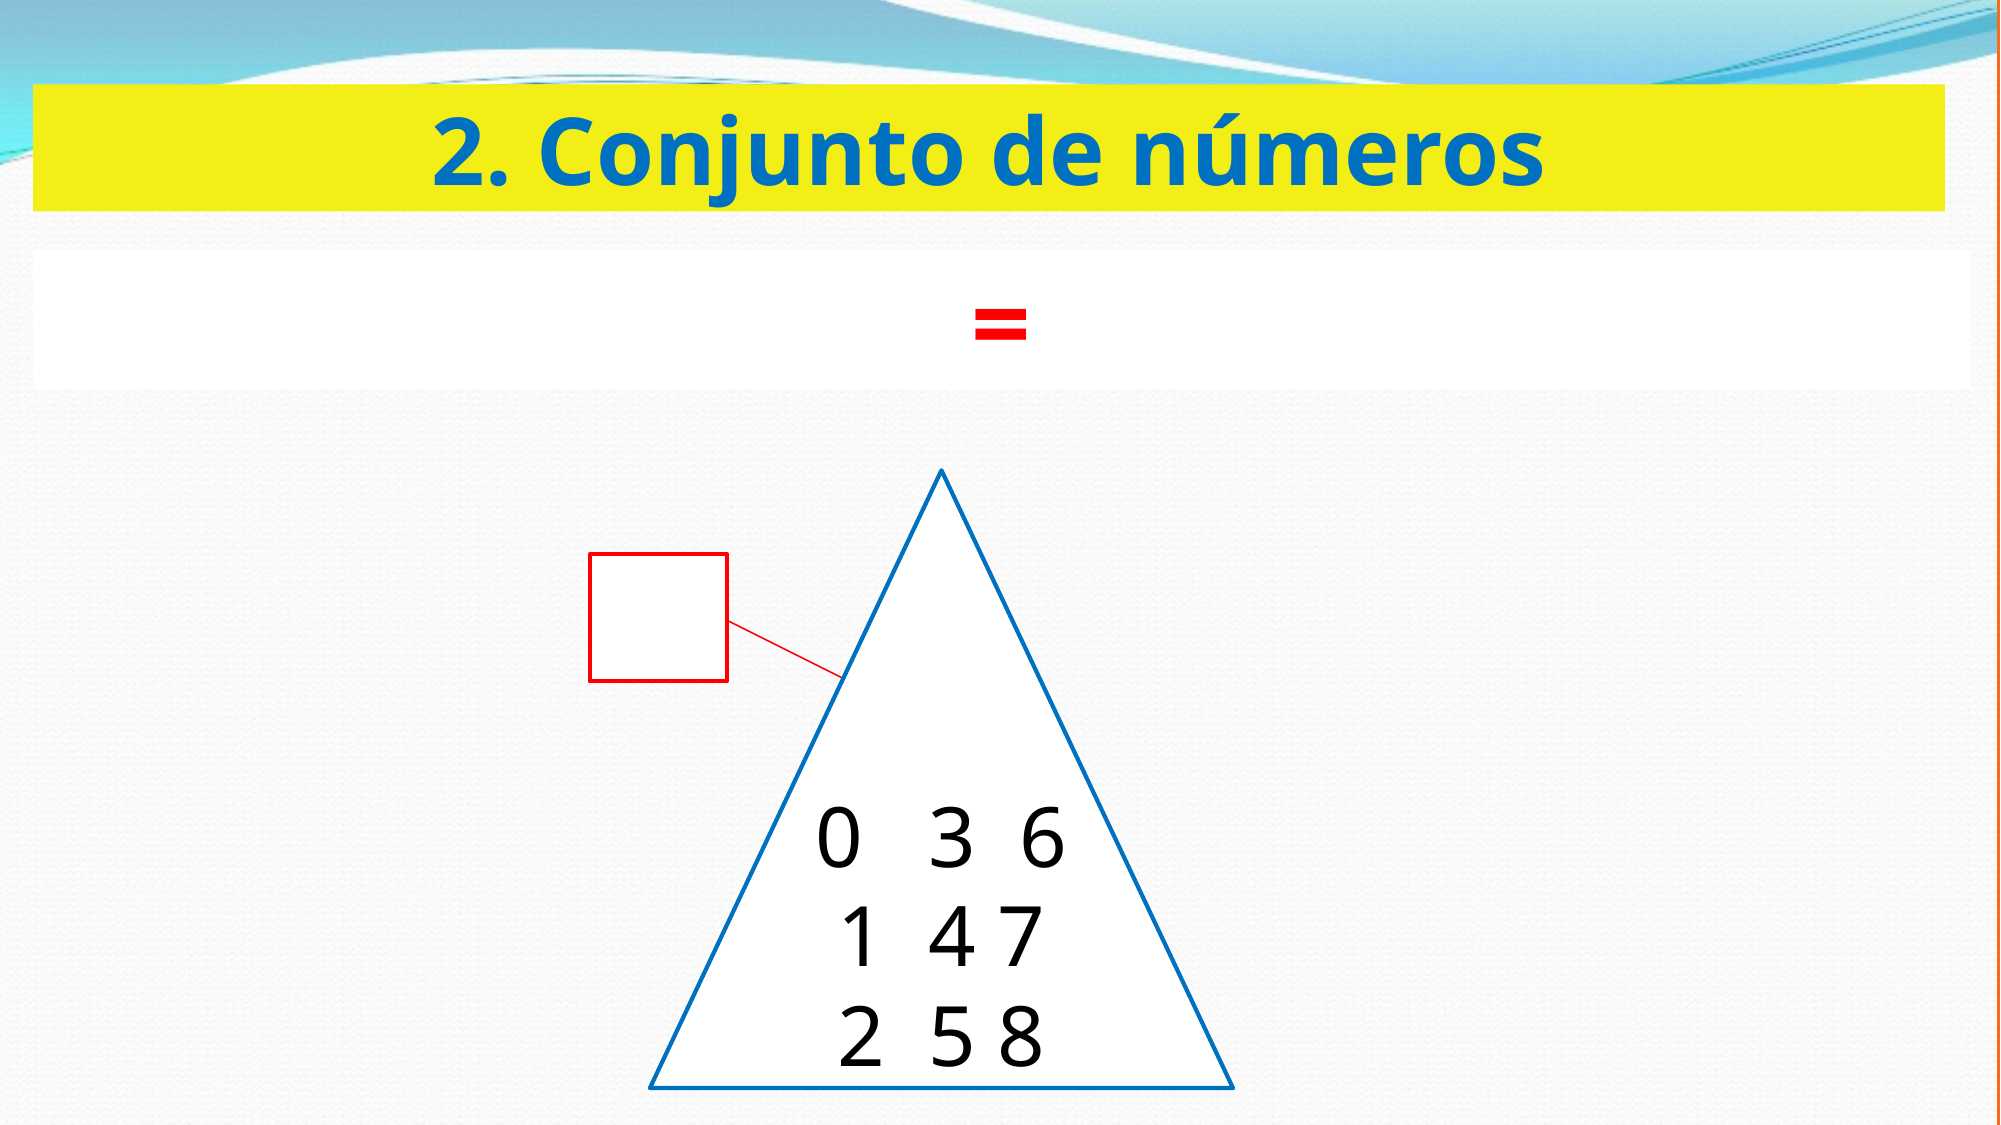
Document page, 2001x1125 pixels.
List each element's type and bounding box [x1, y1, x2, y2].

picture [0, 0, 1997, 1125]
text_box [726, 620, 850, 682]
